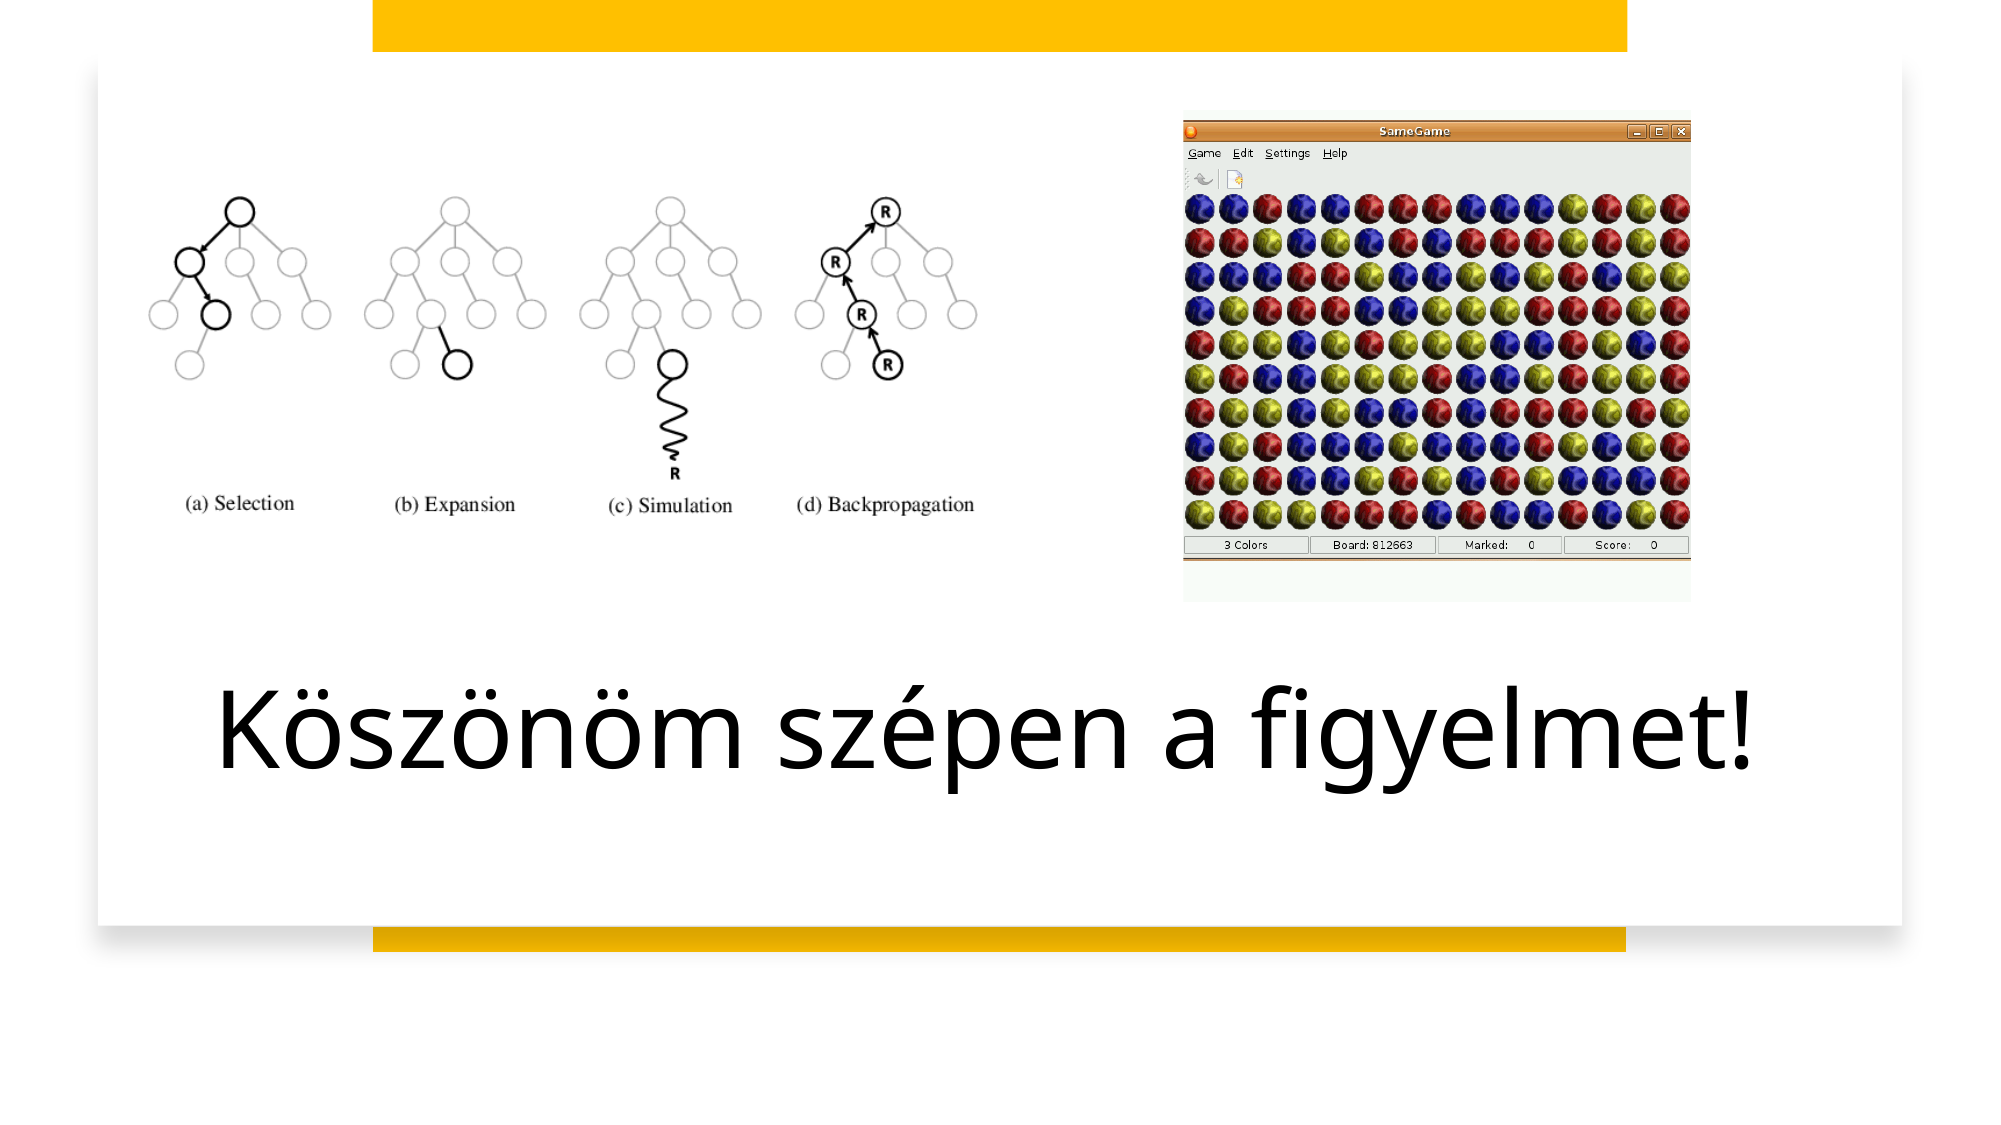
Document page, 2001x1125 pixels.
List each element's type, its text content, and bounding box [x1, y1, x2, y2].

text_box [0, 0, 2000, 1125]
text_box [97, 51, 372, 927]
title Köszönöm szépen a figyelmet! [173, 646, 372, 800]
picture [1183, 110, 1691, 603]
title Köszönöm szépen a figyelmet! [1628, 646, 1826, 800]
text_box [1628, 51, 1903, 927]
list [147, 195, 979, 517]
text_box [372, 0, 1628, 940]
